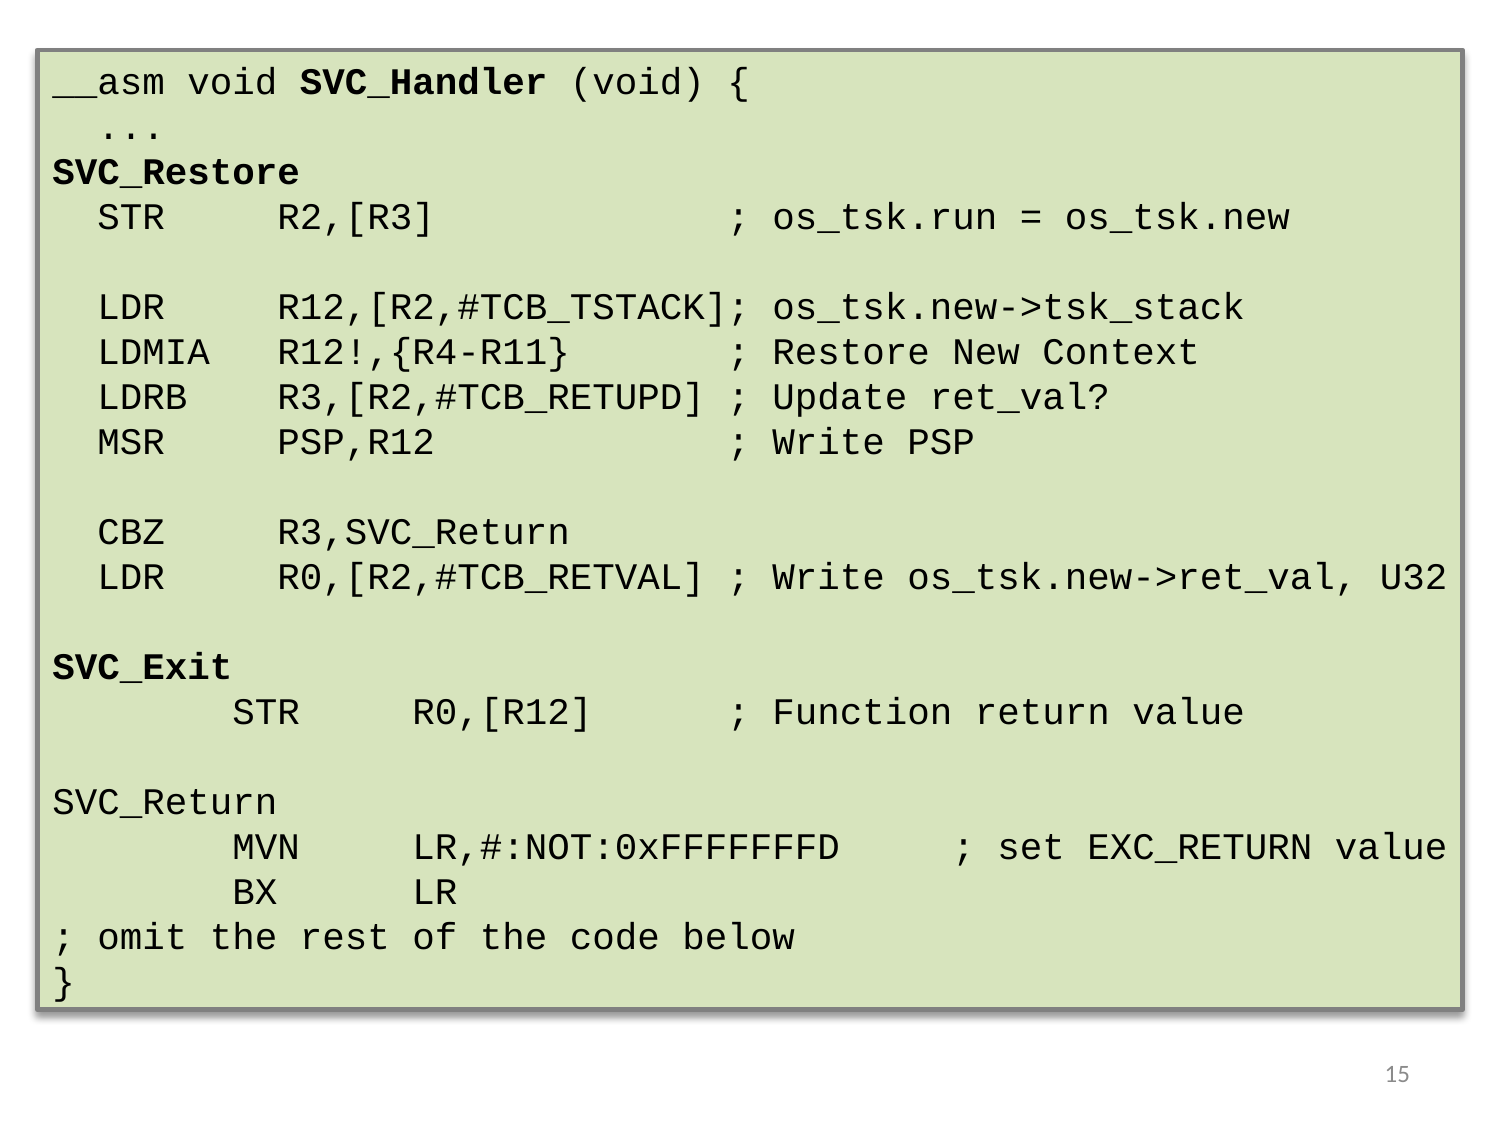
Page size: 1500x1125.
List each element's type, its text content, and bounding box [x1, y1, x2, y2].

text_box __asm void SVC_Handler (void) { ... SVC_Restore STR R2,[R3] ; os_tsk.run = os_tsk.new LDR R12,[R2,#TCB_TSTACK]; os_tsk.new->tsk_stack LDMIA R12!,{R4-R11} ; Restore New Context LDRB R3,[R2,#TCB_RETUPD] ; Update ret_val? MSR PSP,R12 ; Write PSP CBZ R3,SVC_Return LDR R0,[R2,#TCB_RETVAL] ; Write os_tsk.new->ret_val, U32 SVC_Exit STR R0,[R12] ; Function return value SVC_Return MVN LR,#:NOT:0xFFFFFFFD ; set EXC_RETURN value BX LR ; omit the rest of the code below } [37, 49, 1463, 1010]
slide_number 15 [1074, 1042, 1425, 1103]
